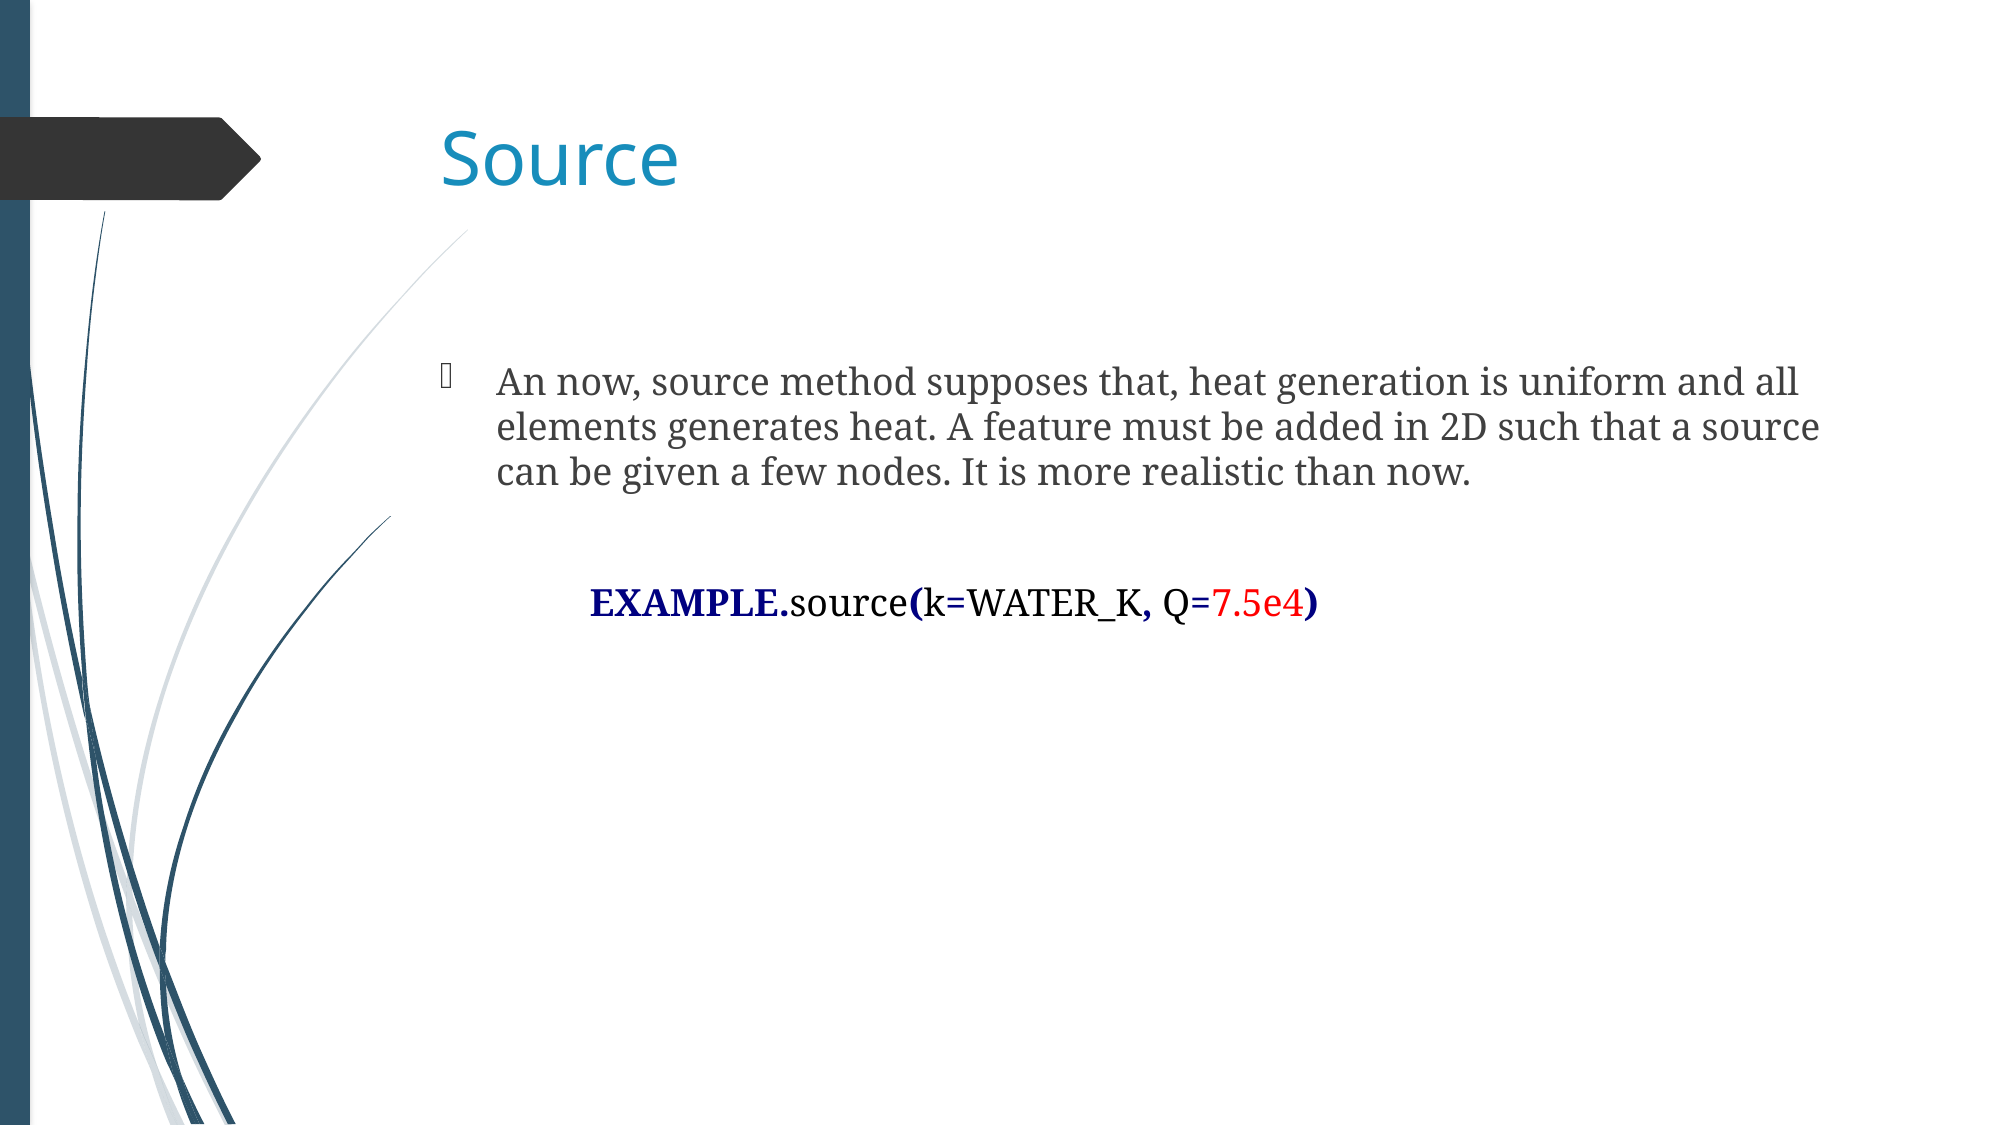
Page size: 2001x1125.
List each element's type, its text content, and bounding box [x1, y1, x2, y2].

list An now, source method supposes that, heat generation is uniform and all elements generates heat. A feature must be added in 2D such that a source can be given a few nodes. It is more realistic than now. EXAMPLE.source(k=WATER_K, Q=7.5e4) [424, 350, 1888, 970]
title Source [425, 102, 1888, 313]
